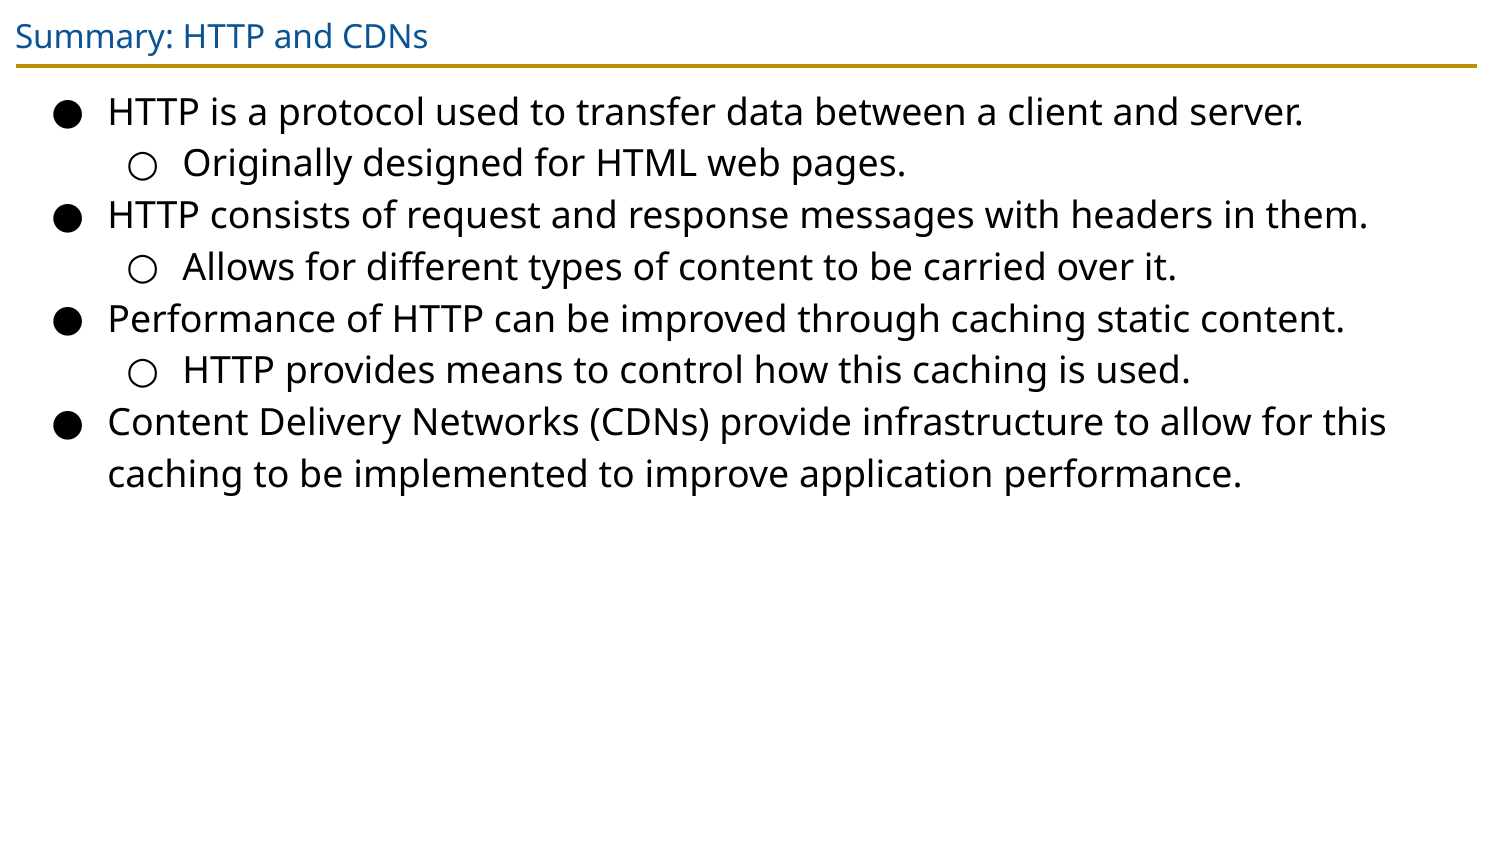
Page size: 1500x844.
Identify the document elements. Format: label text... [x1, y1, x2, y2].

title Summary: HTTP and CDNs [0, 0, 1500, 65]
list HTTP is a protocol used to transfer data between a client and server. Originally designed for HTML web pages. HTTP consists of request and response messages with headers in them. Allows for different types of content to be carried over it. Performance of HTTP can be improved through caching static content. HTTP provides means to control how this caching is used. Content Delivery Networks (CDNs) provide infrastructure to allow for this caching to be implemented to improve application performance. [17, 65, 1480, 810]
